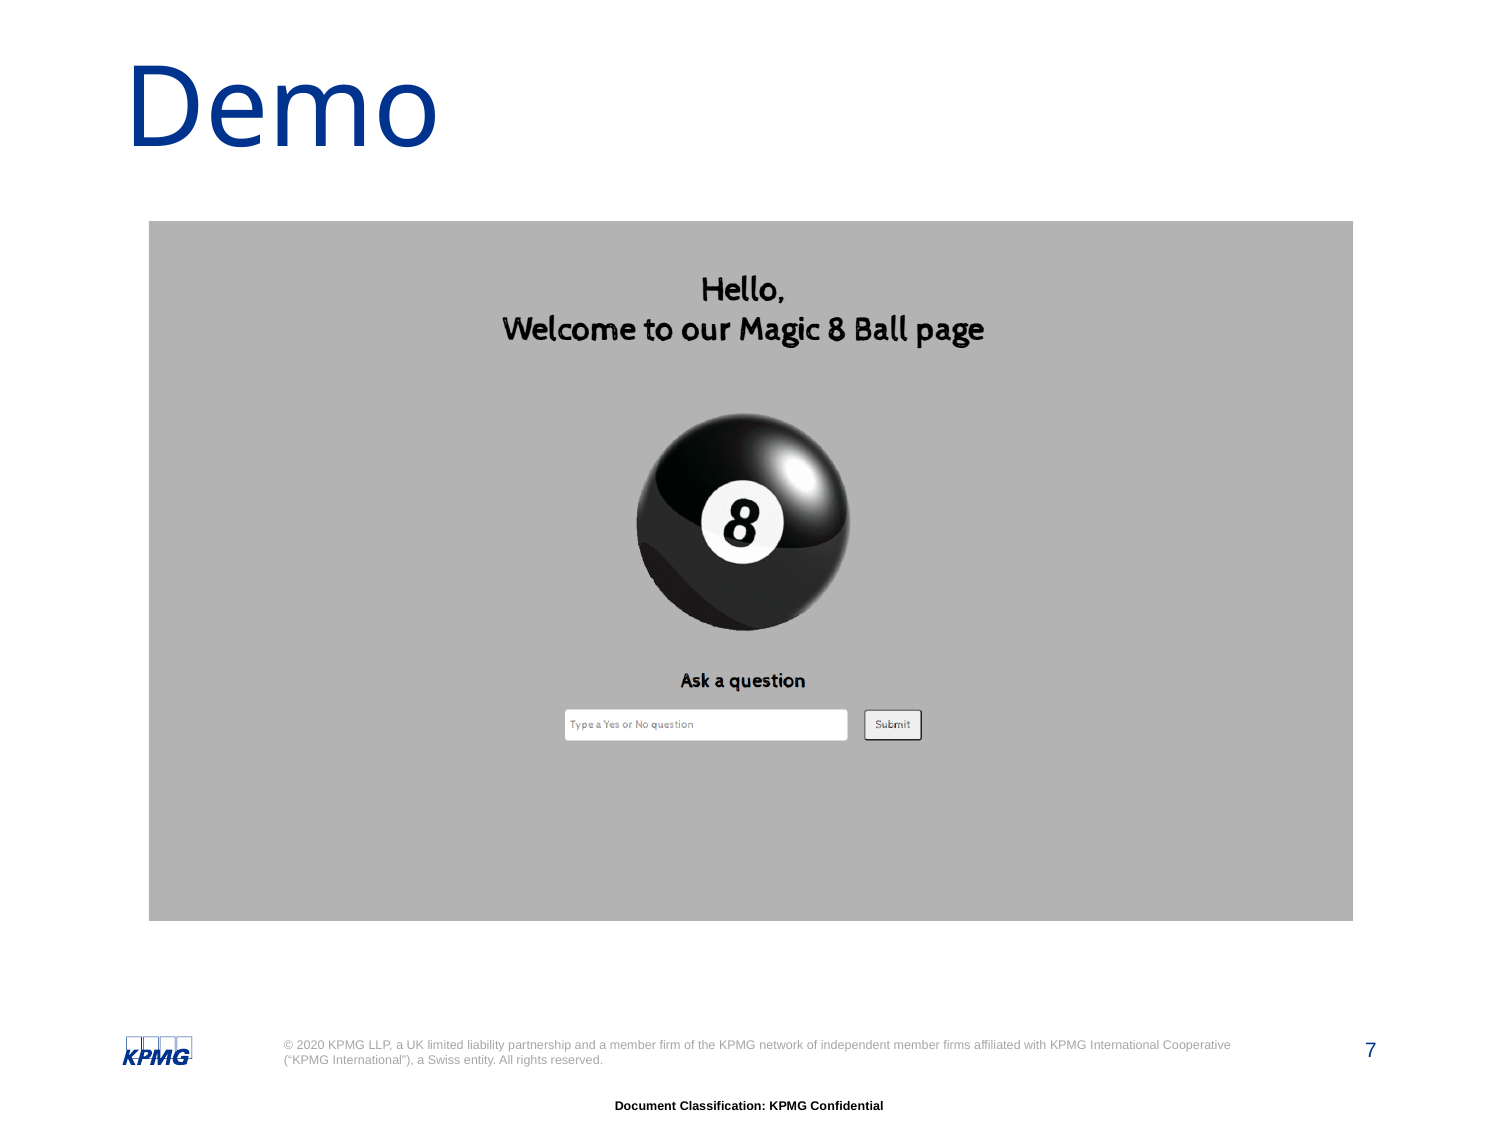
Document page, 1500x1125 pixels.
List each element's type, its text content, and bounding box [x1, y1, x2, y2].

title Demo [123, 70, 1377, 156]
picture [148, 221, 1354, 921]
